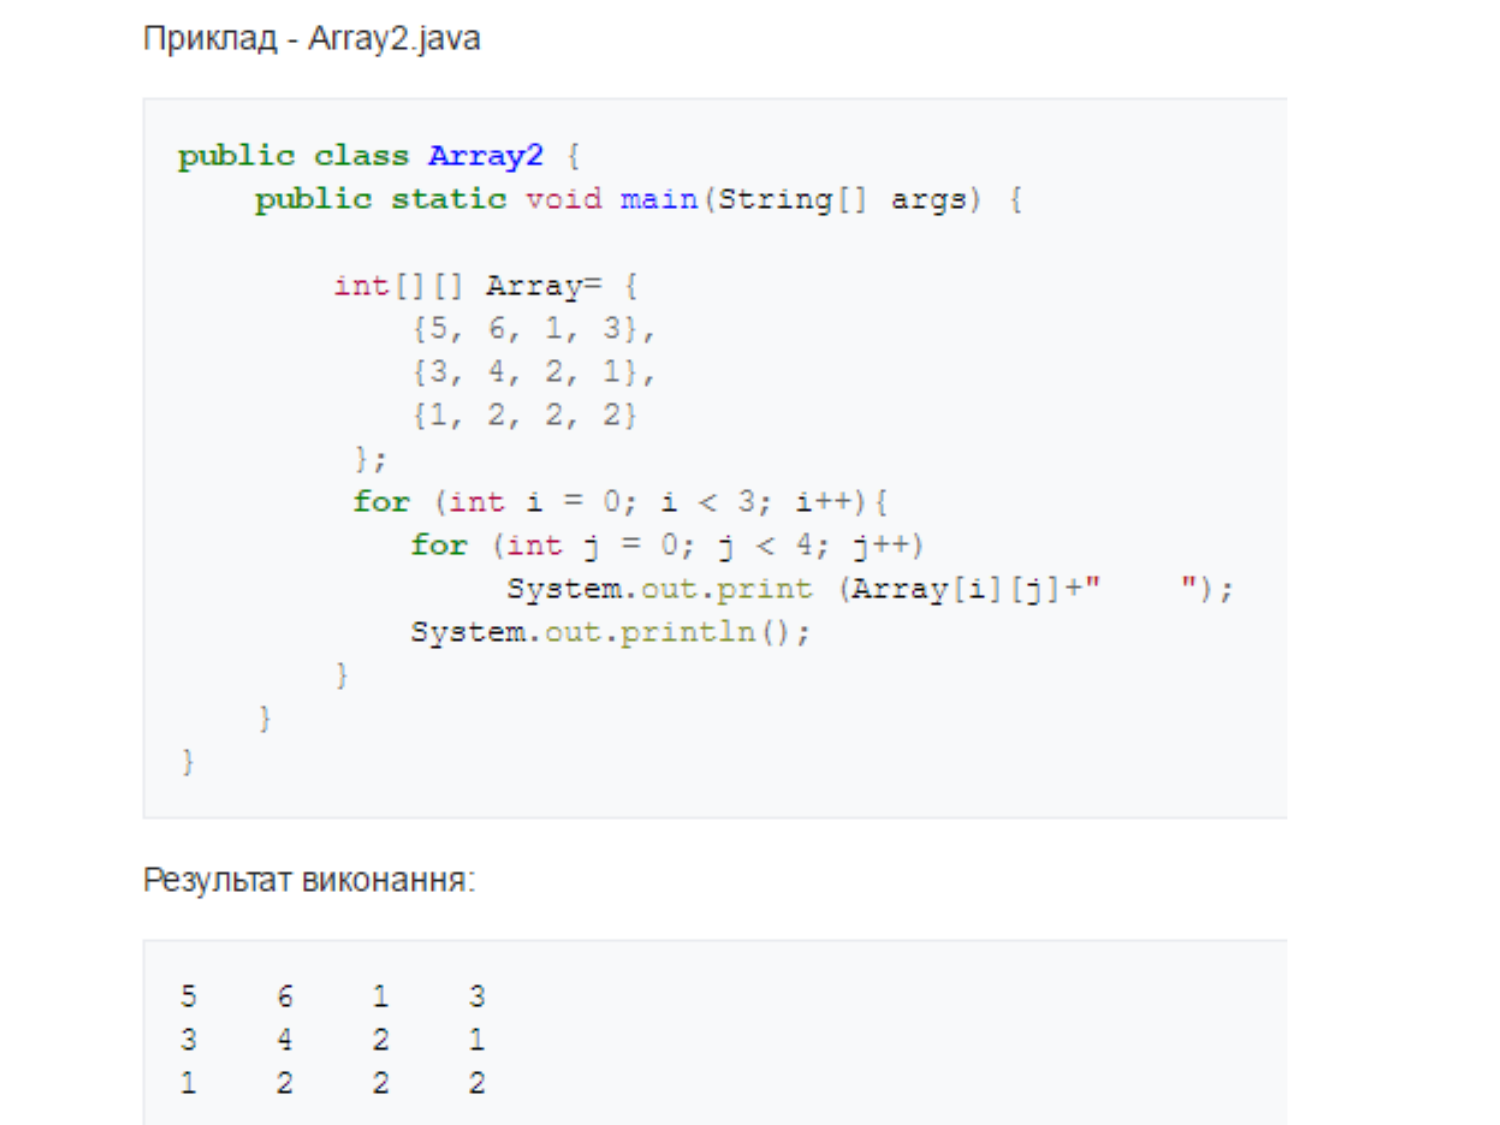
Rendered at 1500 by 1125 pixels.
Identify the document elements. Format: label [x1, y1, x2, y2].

picture [123, 0, 1288, 1125]
